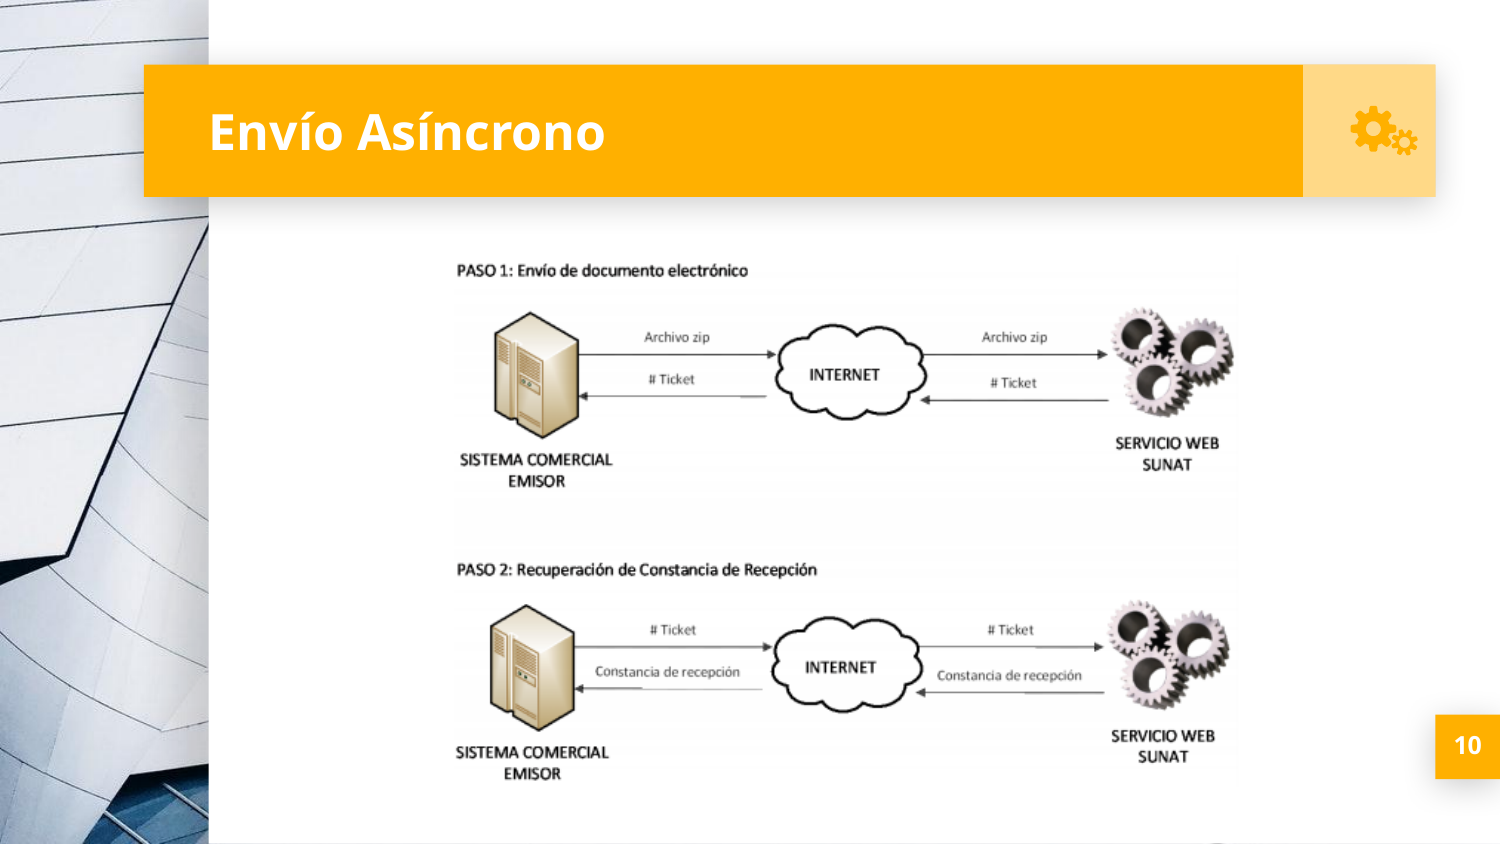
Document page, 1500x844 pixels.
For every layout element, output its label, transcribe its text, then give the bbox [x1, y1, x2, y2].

title Envío Asíncrono [193, 64, 1300, 197]
picture [0, 0, 208, 844]
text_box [1350, 105, 1418, 156]
slide_number ‹#› [1435, 714, 1500, 780]
picture [440, 246, 1253, 804]
